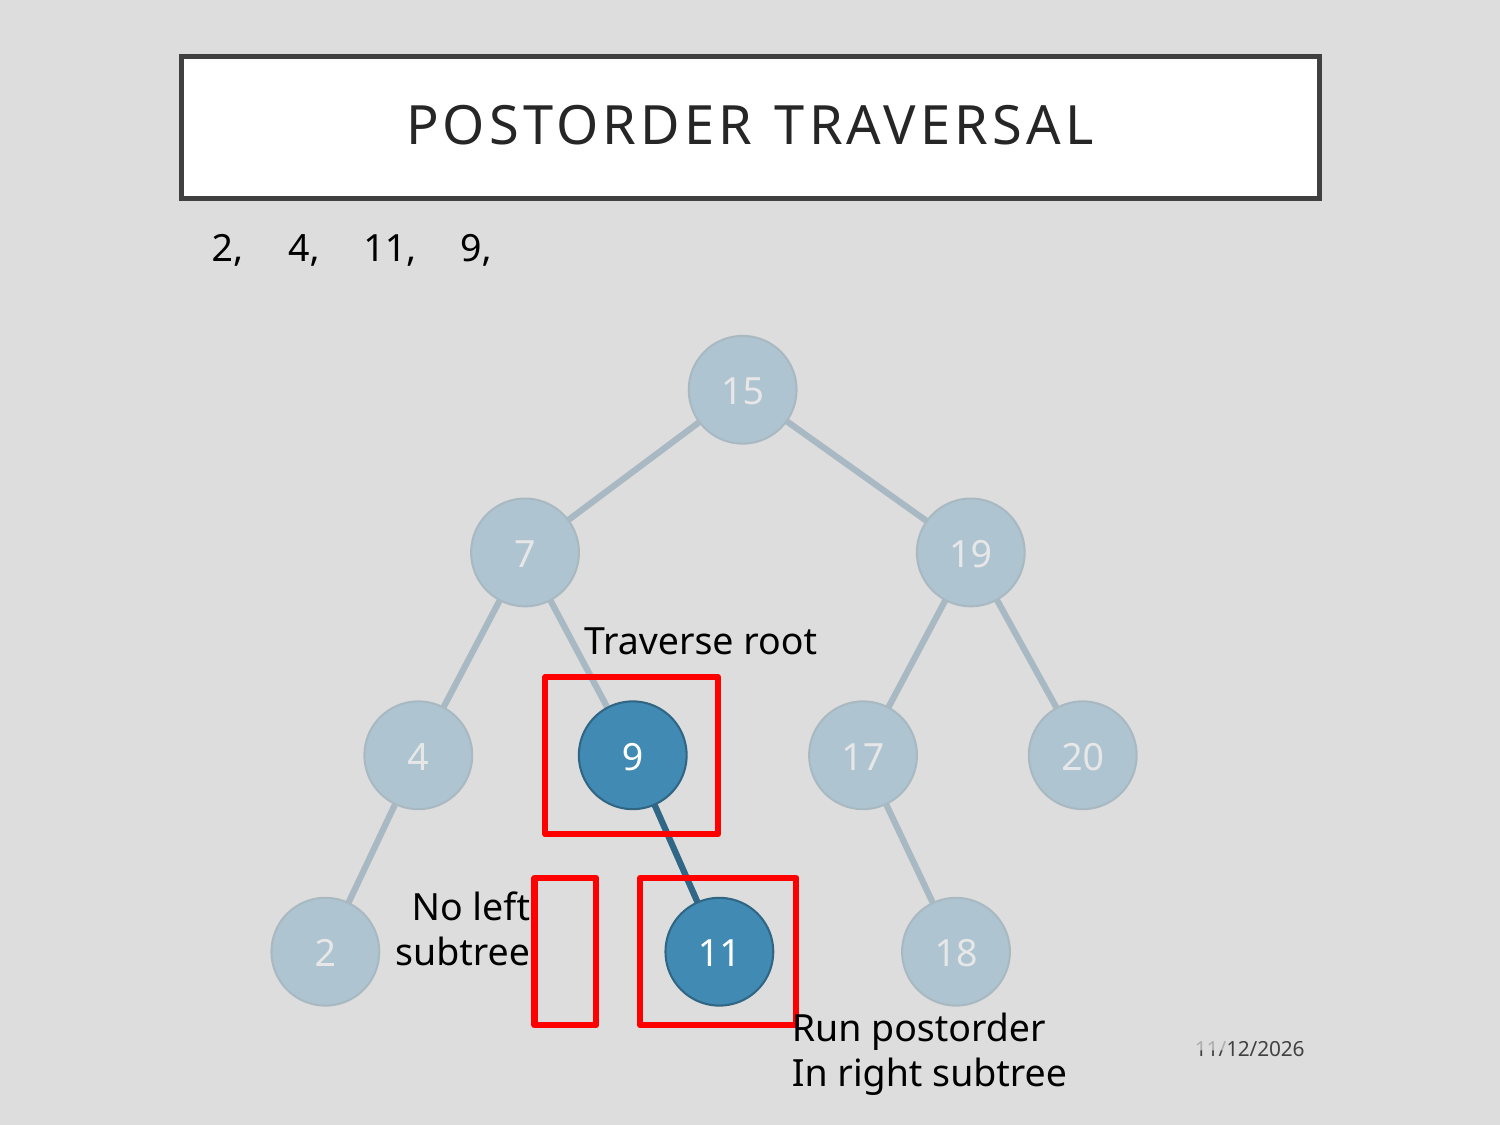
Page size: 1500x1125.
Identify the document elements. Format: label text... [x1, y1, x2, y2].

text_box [325, 755, 419, 952]
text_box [742, 389, 971, 553]
text_box [639, 877, 797, 1026]
text_box Traverse root [633, 609, 833, 669]
text_box [534, 877, 597, 1026]
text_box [970, 552, 1083, 756]
text_box No left subtree [380, 875, 545, 981]
text_box 9, [445, 216, 507, 277]
text_box 2, [196, 216, 258, 277]
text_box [418, 552, 524, 756]
text_box 11, [348, 216, 432, 277]
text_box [862, 755, 956, 952]
text_box [544, 756, 632, 835]
text_box Run postorder In right subtree [777, 996, 1083, 1102]
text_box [862, 552, 970, 756]
text_box [633, 676, 719, 755]
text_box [524, 552, 633, 756]
text_box [180, 311, 1229, 1052]
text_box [524, 389, 742, 553]
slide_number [1083, 1023, 1320, 1077]
title Postorder traversal [179, 54, 1322, 201]
text_box 4, [273, 216, 335, 277]
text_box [632, 755, 720, 952]
